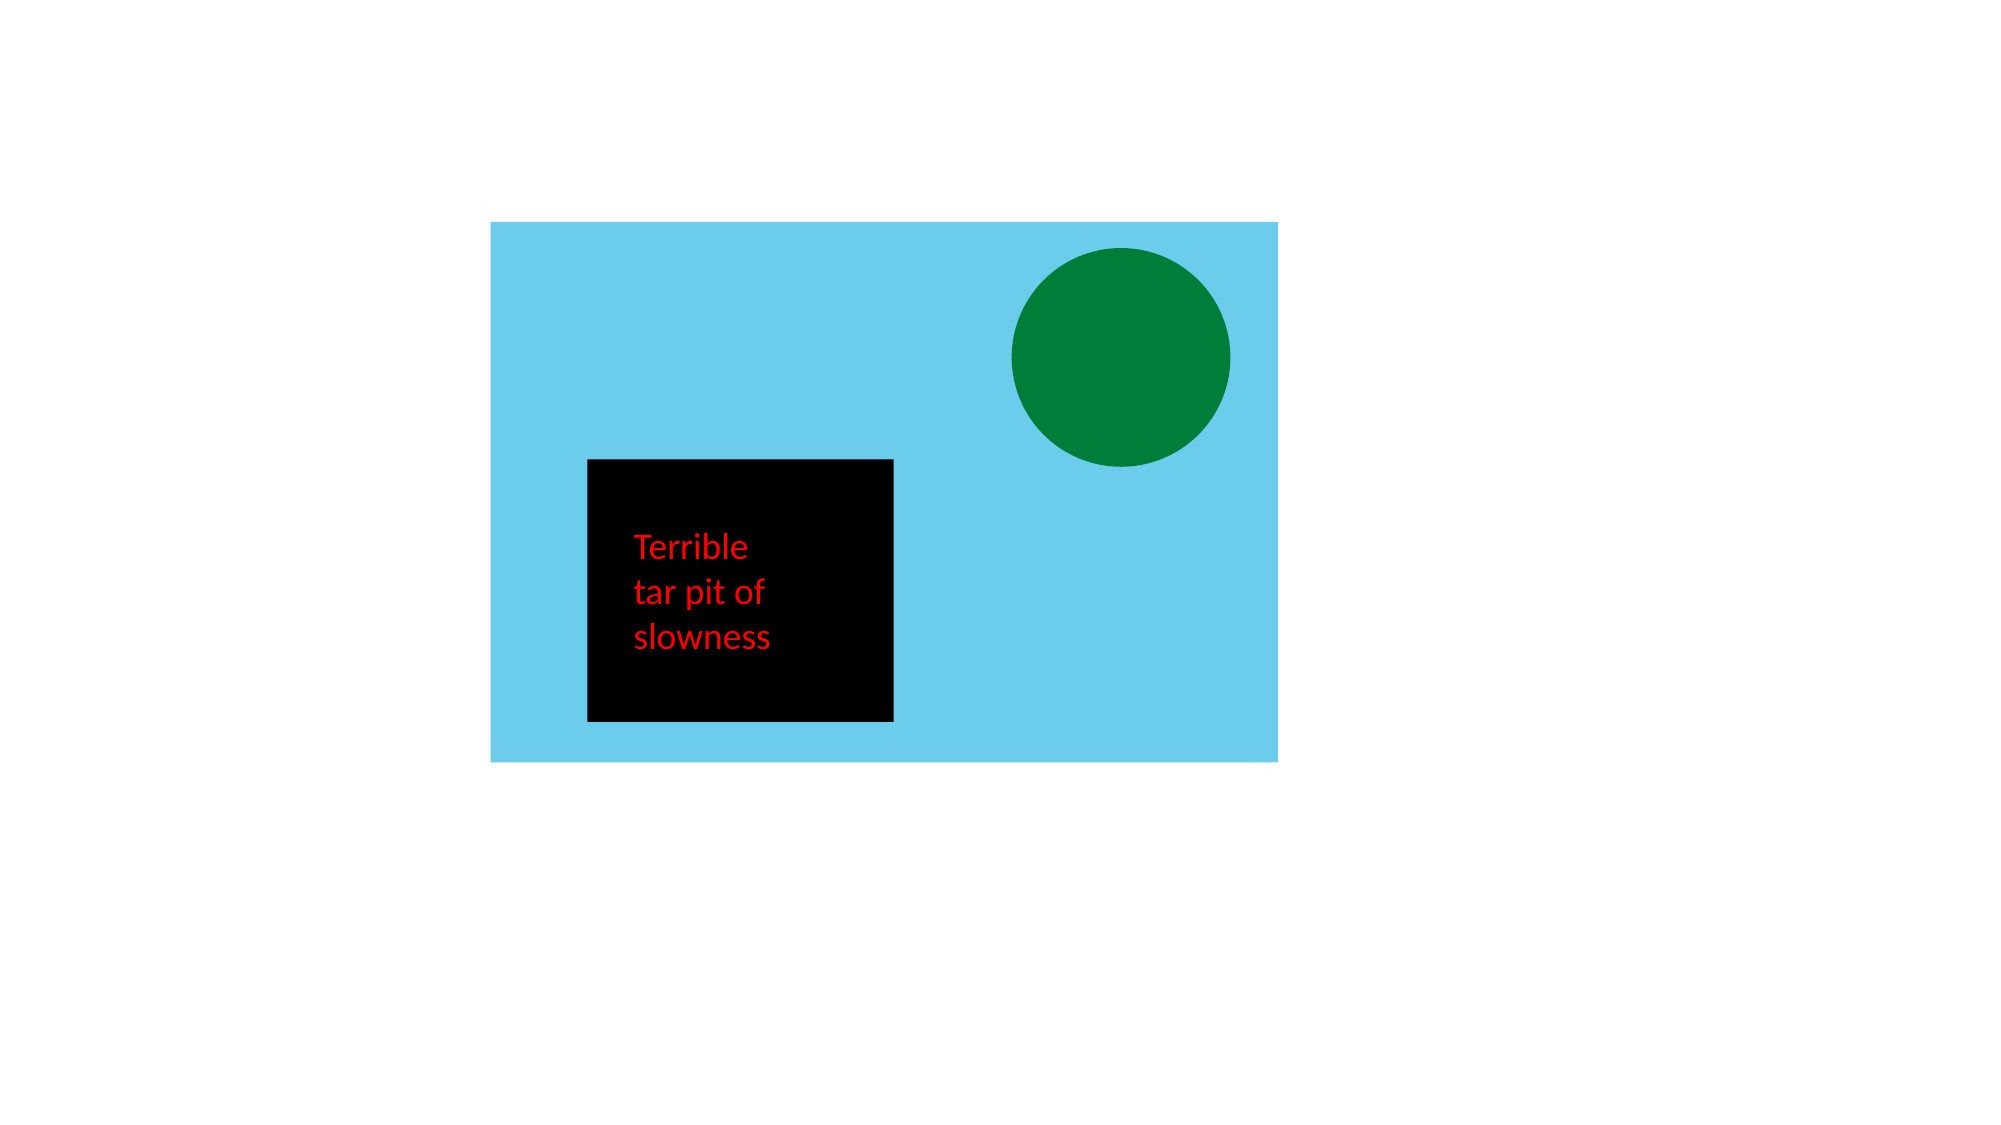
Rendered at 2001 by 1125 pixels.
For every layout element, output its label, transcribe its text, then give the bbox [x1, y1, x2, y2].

text_box [490, 221, 1279, 763]
text_box [586, 458, 895, 723]
text_box [1010, 246, 1232, 468]
text_box Terrible tar pit of slowness [618, 514, 813, 665]
